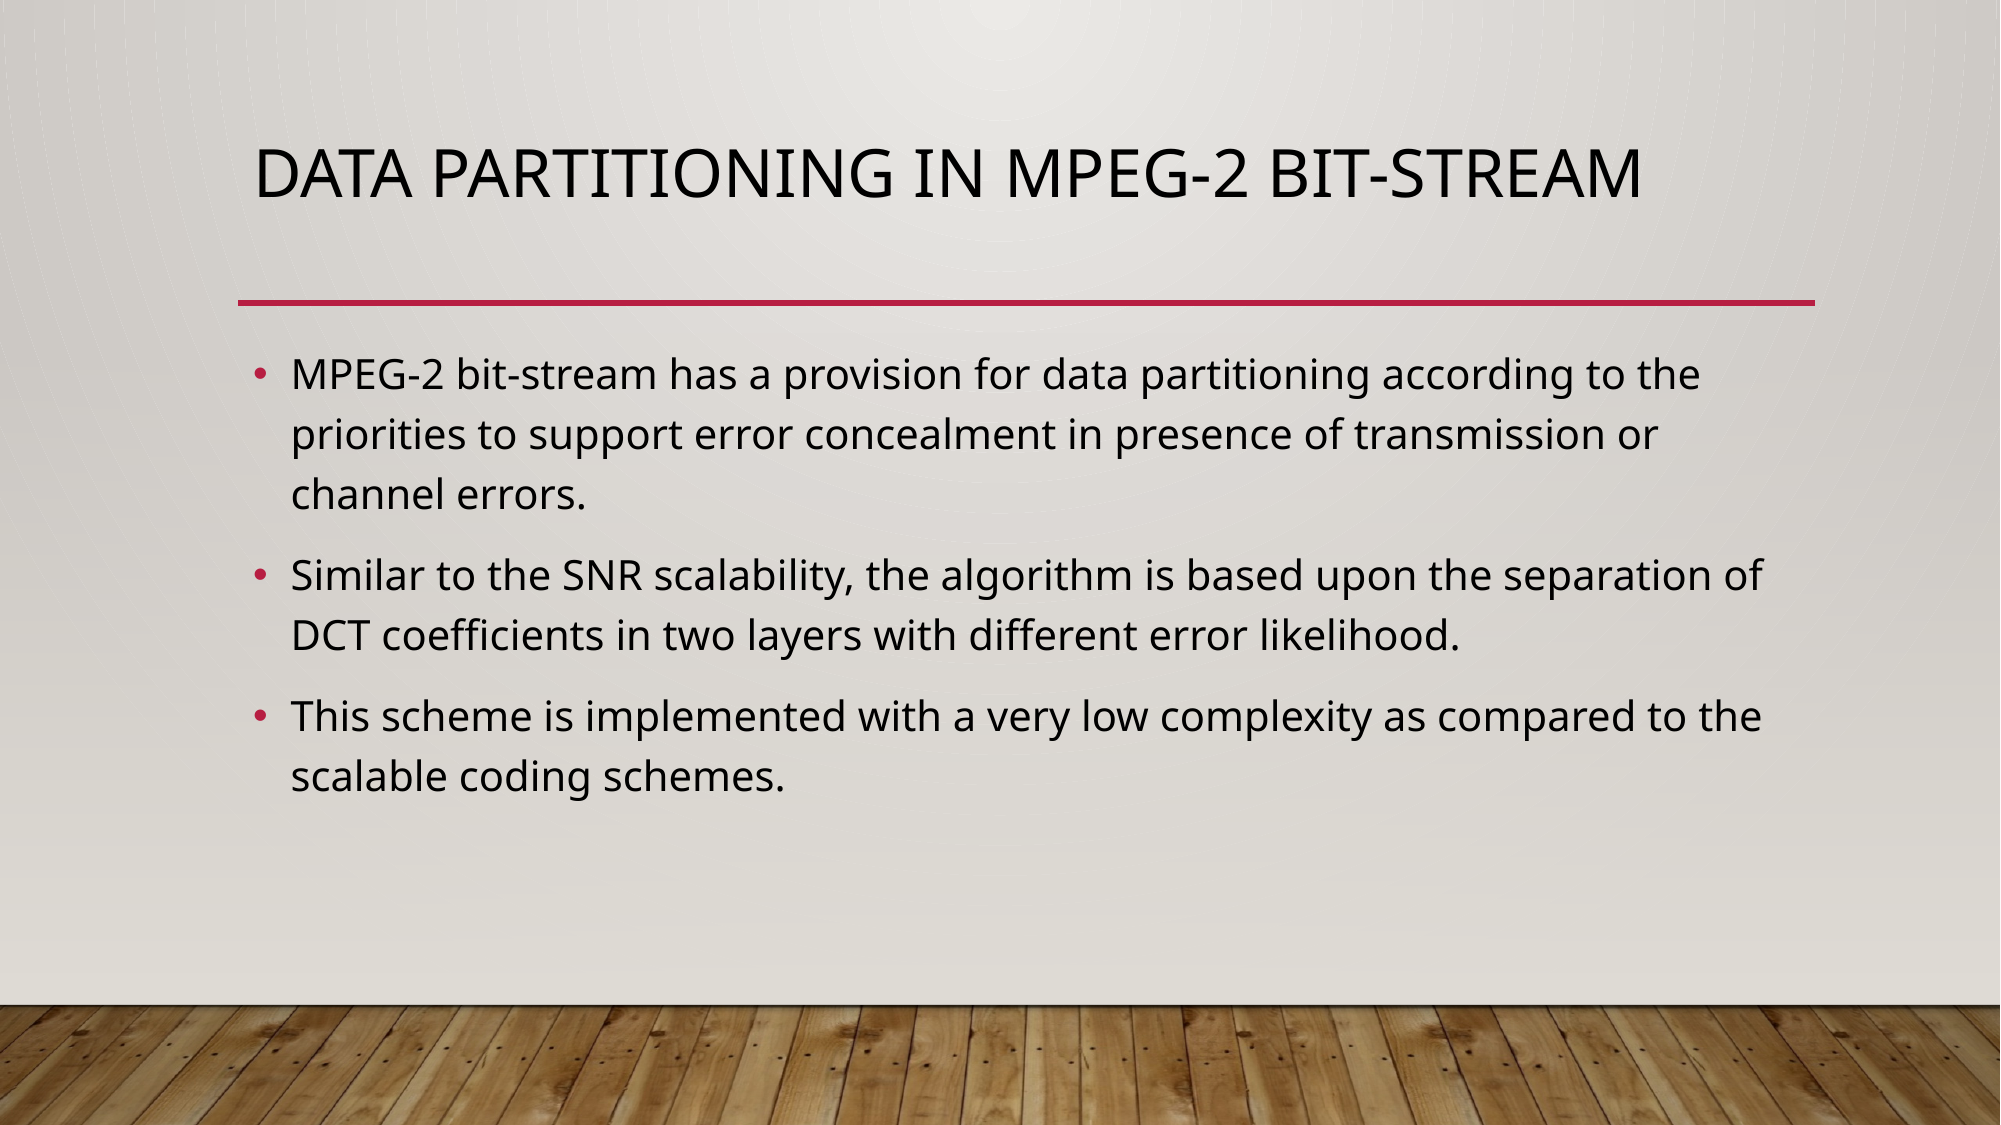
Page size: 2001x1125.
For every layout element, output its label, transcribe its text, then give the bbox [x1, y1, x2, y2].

picture [0, 1005, 2000, 1125]
title Data partitioning in mpeg-2 bit-stream [238, 131, 1814, 305]
list MPEG-2 bit-stream has a provision for data partitioning according to the priorities to support error concealment in presence of transmission or channel errors. Similar to the SNR scalability, the algorithm is based upon the separation of DCT coefficients in two layers with different error likelihood. This scheme is implemented with a very low complexity as compared to the scalable coding schemes. [238, 330, 1814, 897]
